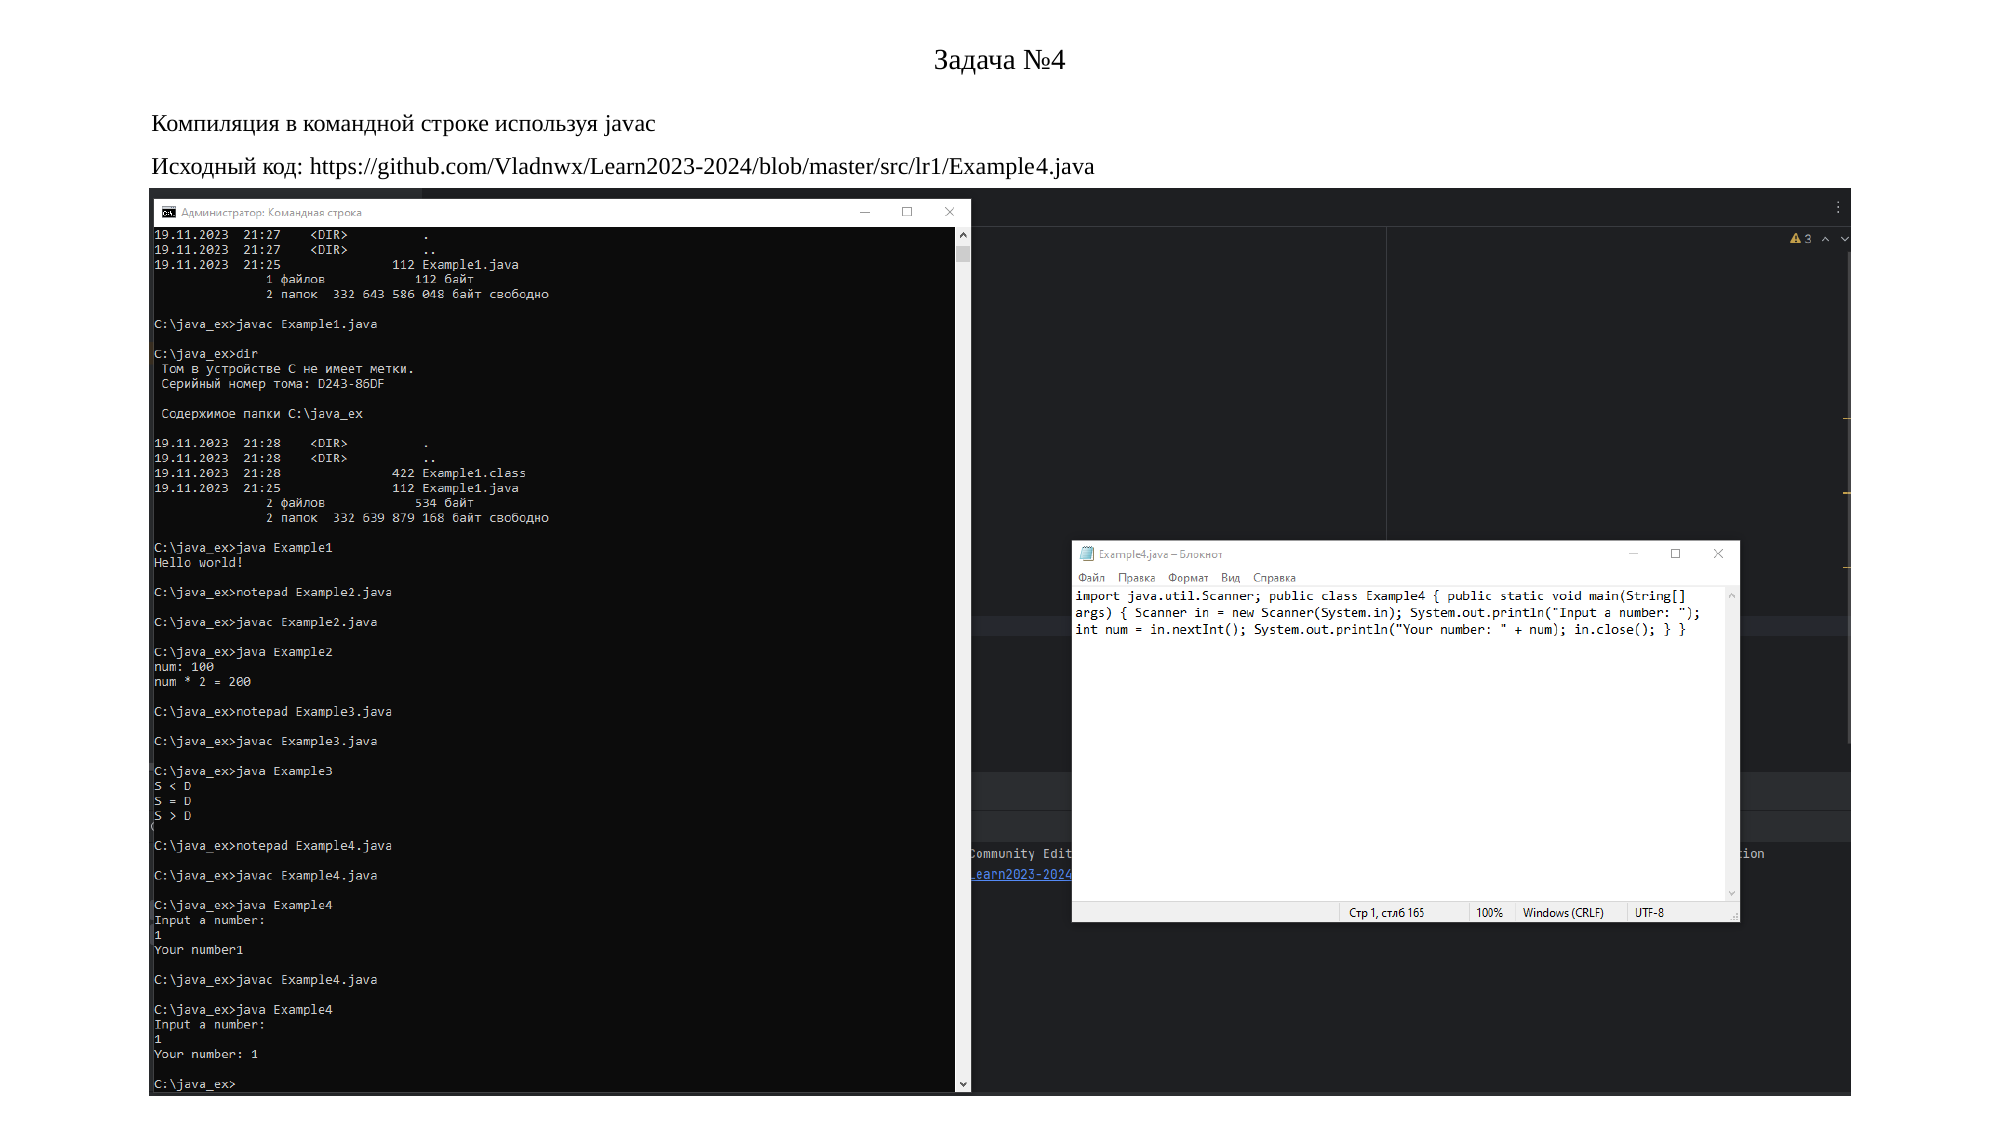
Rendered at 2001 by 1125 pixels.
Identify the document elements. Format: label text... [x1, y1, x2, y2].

title Задача №4 [137, 28, 1863, 84]
list Компиляция в командной строке используя javac Исходный код: https://github.com/Vladnwx/Learn2023-2024/blob/master/src/lr1/Example4.java [136, 103, 1862, 189]
picture [149, 188, 1851, 1096]
